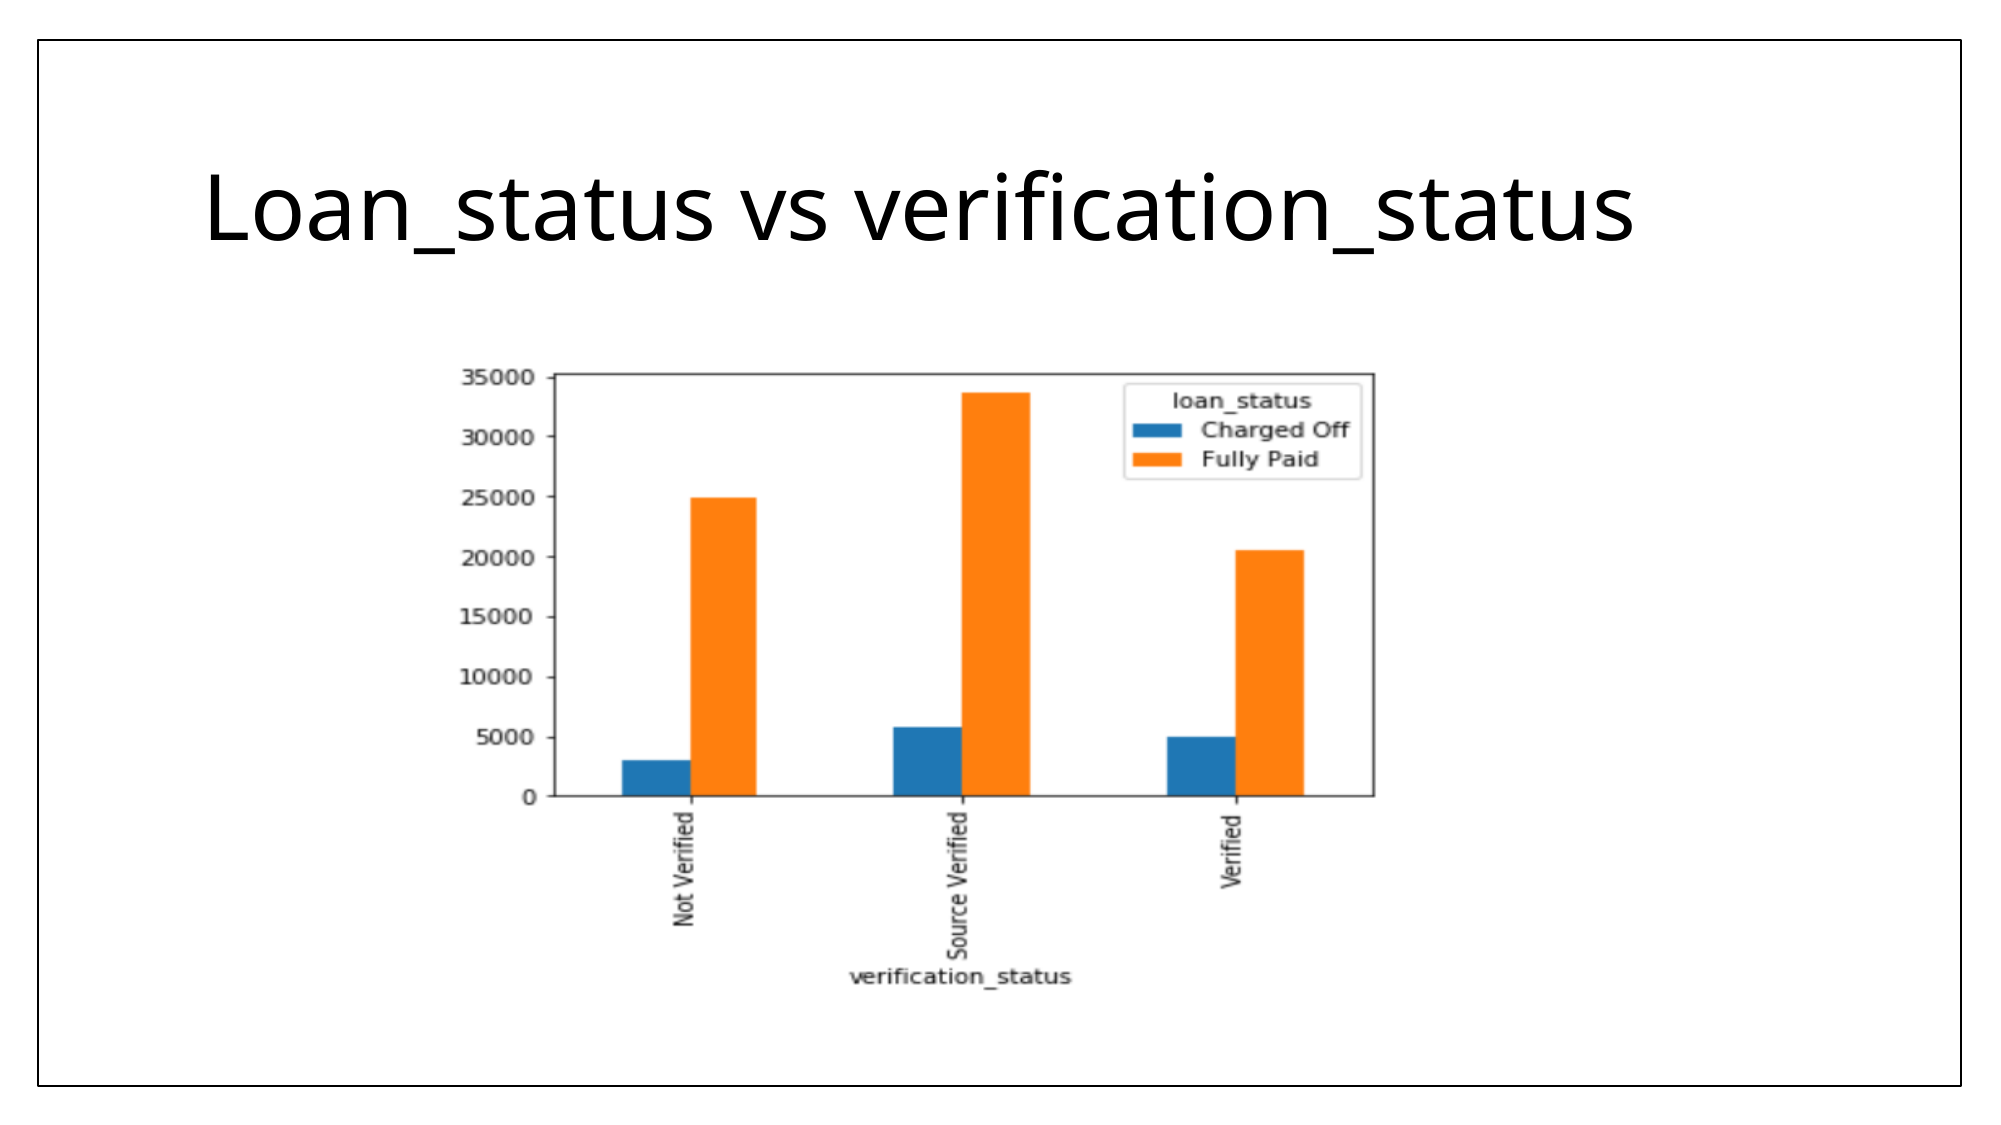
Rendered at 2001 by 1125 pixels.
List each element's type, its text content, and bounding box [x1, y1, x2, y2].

title Loan_status vs verification_status [187, 99, 1808, 323]
picture [390, 348, 1605, 1018]
